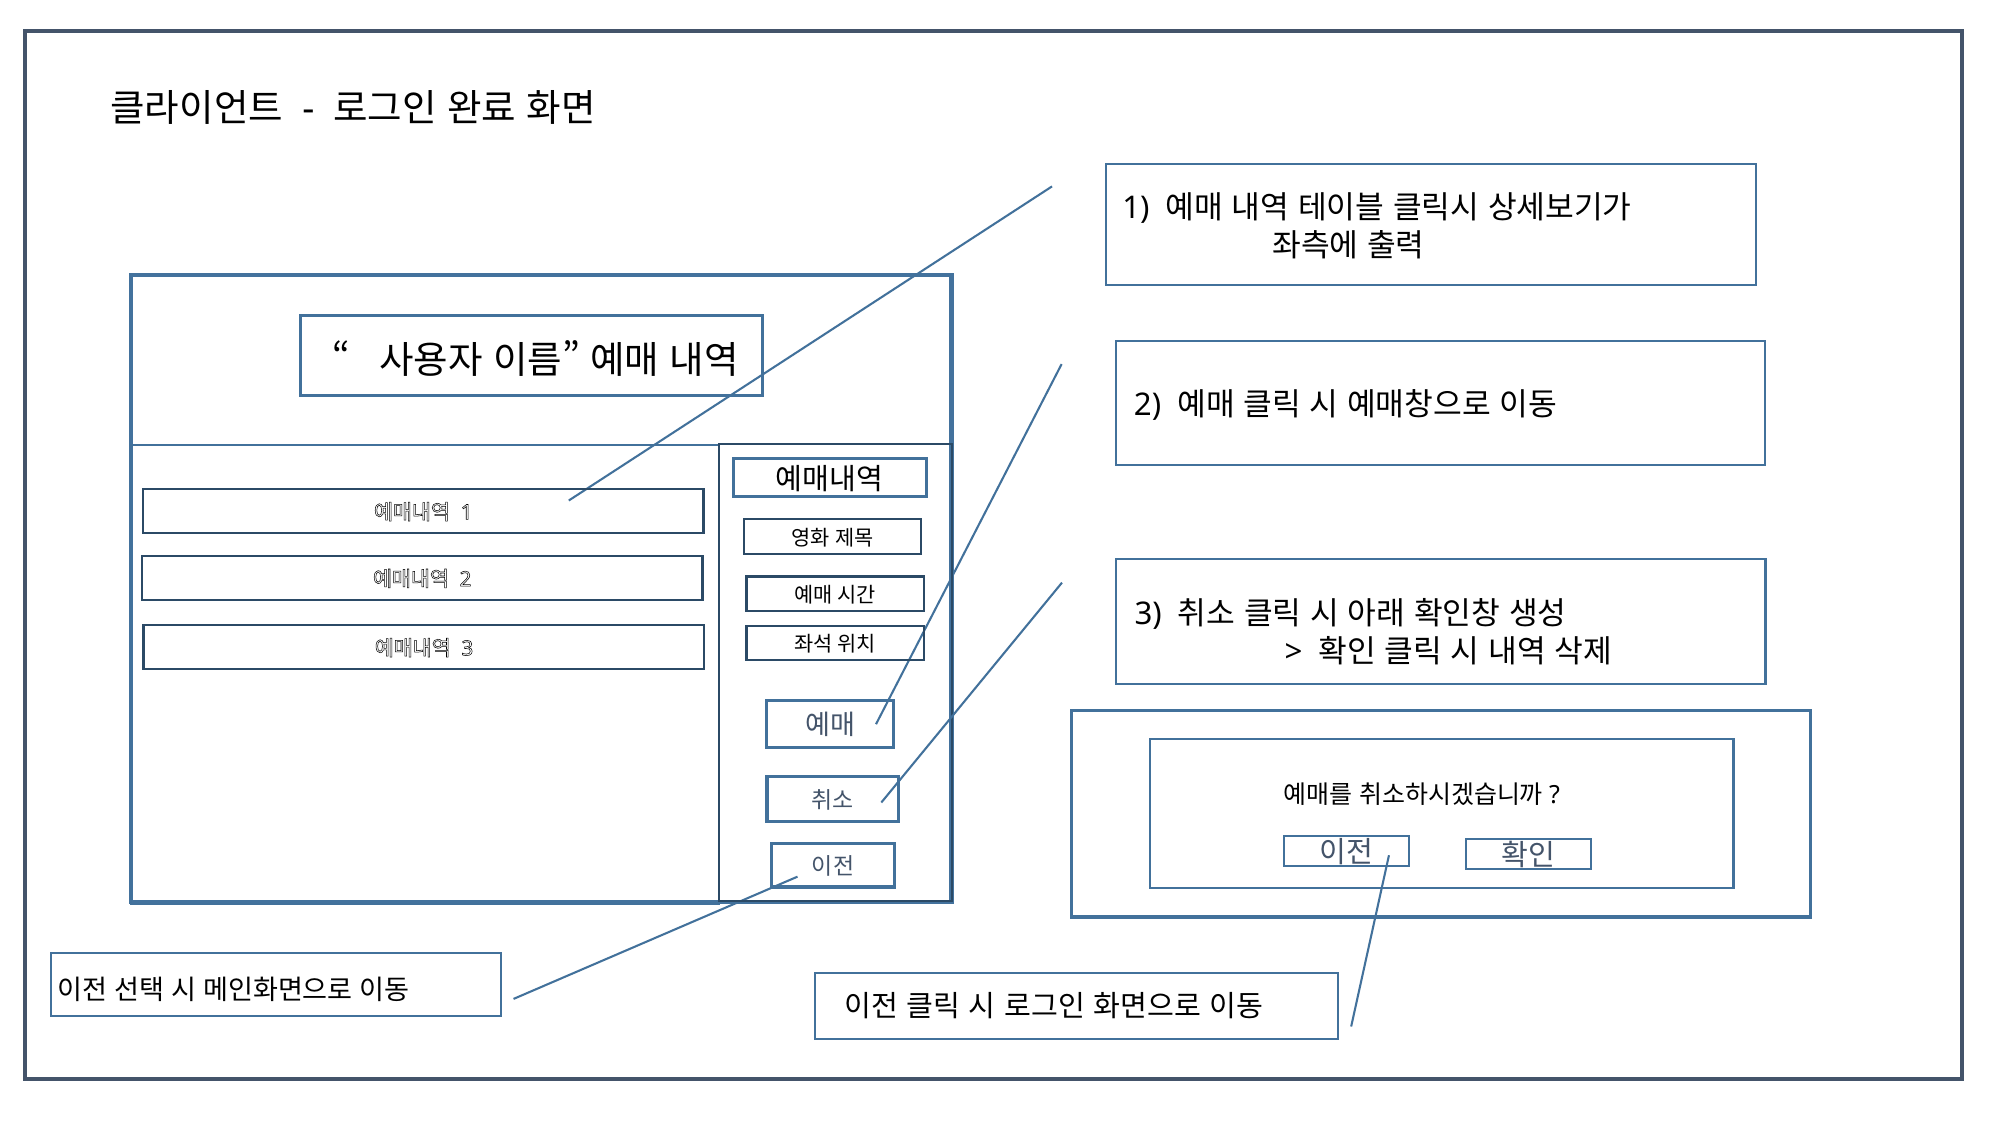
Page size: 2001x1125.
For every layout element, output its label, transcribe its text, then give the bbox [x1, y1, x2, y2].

text_box 예매내역 2 [141, 556, 703, 600]
text_box 좌석 위치 [746, 625, 924, 661]
text_box [1116, 559, 1766, 684]
text_box [24, 30, 1963, 1080]
text_box “사용자 이름” 예매 내역 [289, 328, 782, 388]
text_box 예매내역 [733, 458, 927, 497]
text_box 2) 예매 클릭 시 예매창으로 이동 [1119, 377, 1764, 430]
text_box 예매내역 1 [142, 489, 704, 533]
text_box [130, 274, 953, 575]
text_box [1106, 163, 1756, 285]
text_box 3) 취소 클릭 시 아래 확인창 생성 > 확인 클릭 시 내역 삭제 [1119, 586, 1765, 676]
text_box [1071, 710, 1811, 917]
text_box 이전 [1284, 836, 1410, 867]
text_box [300, 315, 763, 328]
text_box 확인 [1465, 839, 1591, 869]
text_box 예매 시간 [746, 576, 924, 611]
text_box [300, 388, 763, 396]
text_box 이전 클릭 시 로그인 화면으로 이동 [829, 979, 1359, 1030]
text_box 클라이언트 - 로그인 완료 화면 [95, 77, 807, 137]
text_box [1115, 340, 1766, 466]
text_box [1150, 739, 1734, 888]
text_box 영화 제목 [744, 519, 922, 554]
text_box [130, 444, 720, 905]
text_box [814, 973, 1339, 1039]
text_box 예매 [766, 700, 894, 748]
text_box 이전 선택 시 메인화면으로 이동 [42, 964, 51, 1012]
text_box 1) 예매 내역 테이블 클릭시 상세보기가 좌측에 출력 [1107, 180, 1755, 270]
text_box 예매를 취소하시겠습니까? [1268, 770, 1600, 816]
text_box 예매내역 3 [143, 625, 705, 669]
text_box [719, 444, 952, 901]
text_box [51, 953, 502, 1016]
